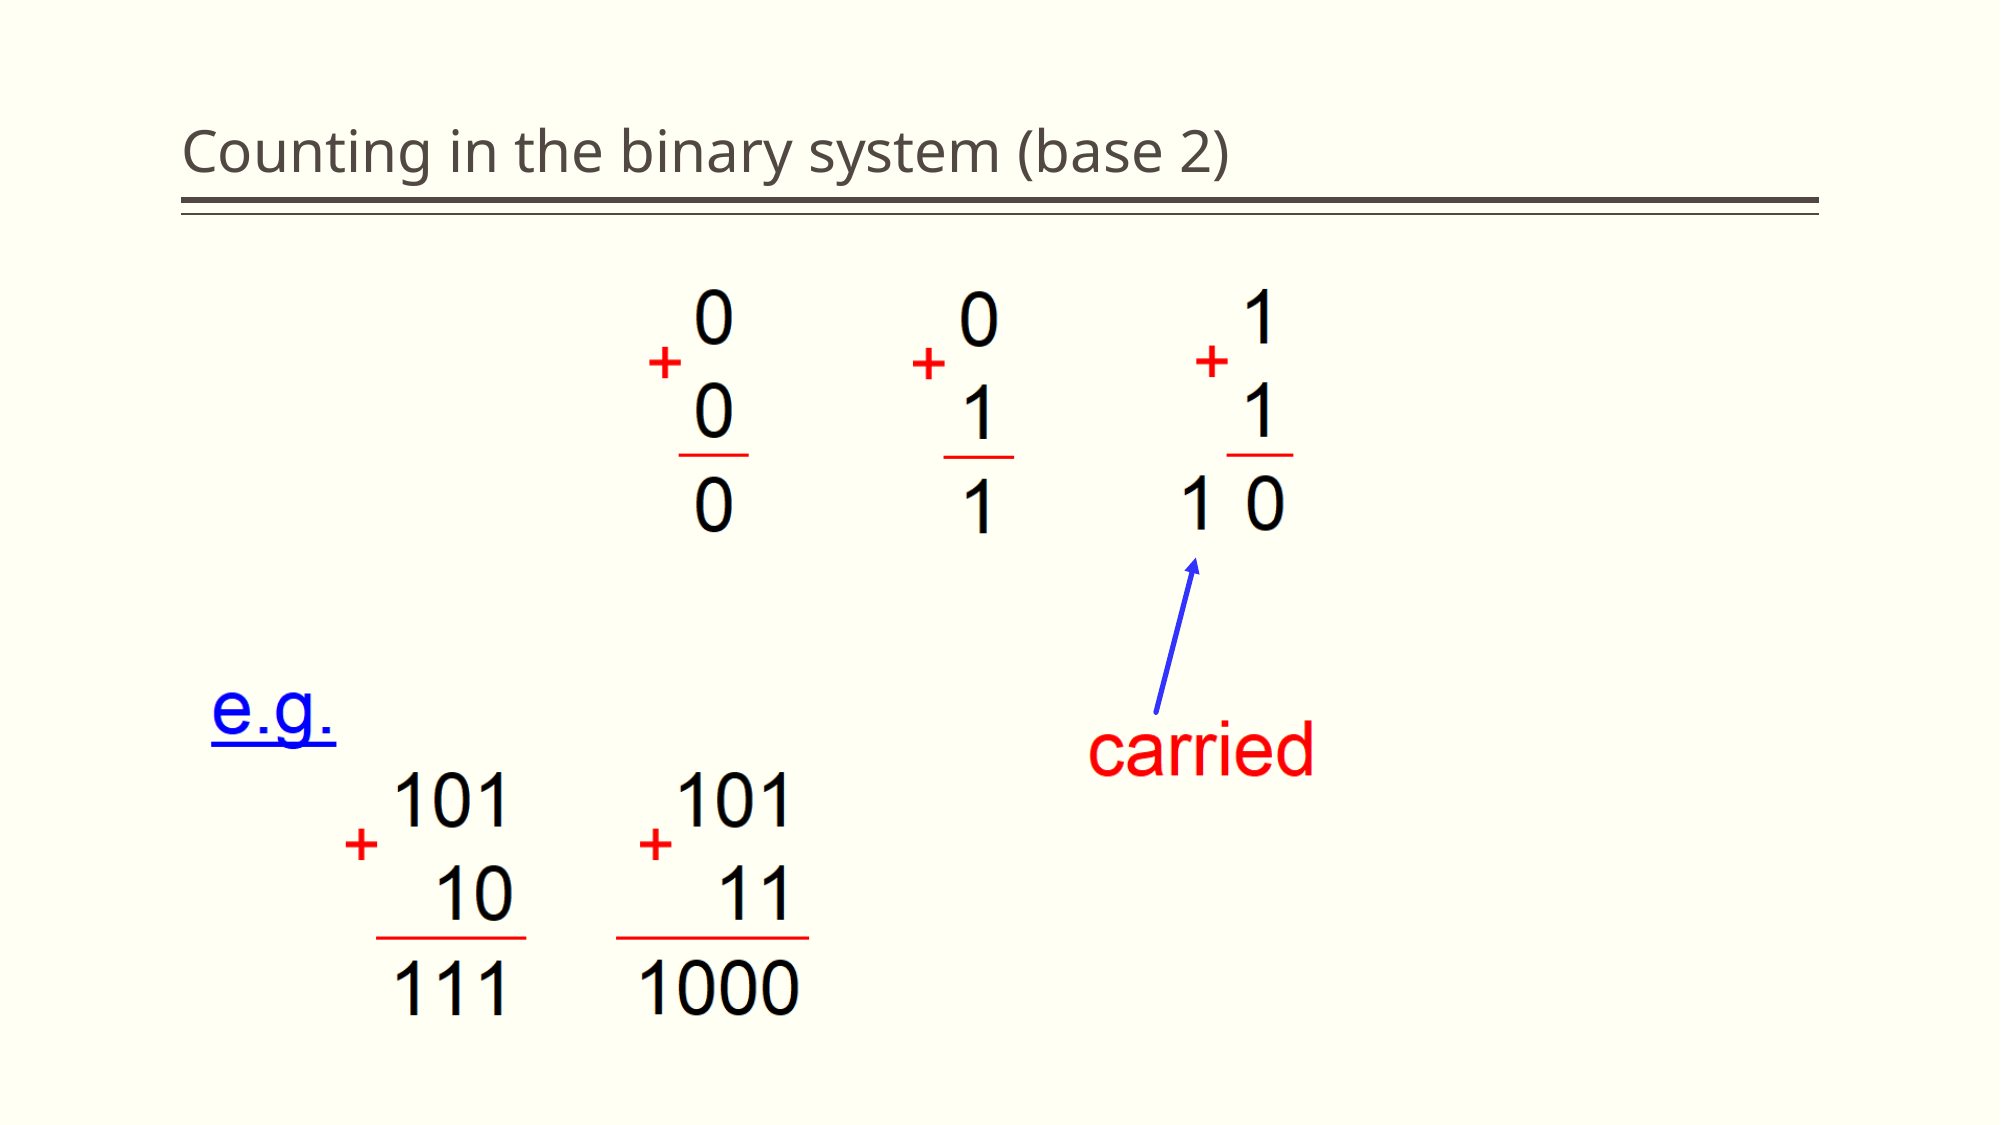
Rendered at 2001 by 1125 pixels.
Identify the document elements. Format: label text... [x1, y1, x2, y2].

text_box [893, 263, 1031, 549]
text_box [1155, 557, 1196, 713]
picture [1167, 268, 1308, 539]
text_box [639, 261, 755, 551]
title Counting in the binary system (base 2) [181, 12, 1819, 193]
picture [1081, 712, 1323, 786]
picture [345, 948, 515, 1032]
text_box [182, 660, 830, 946]
picture [615, 945, 813, 1029]
